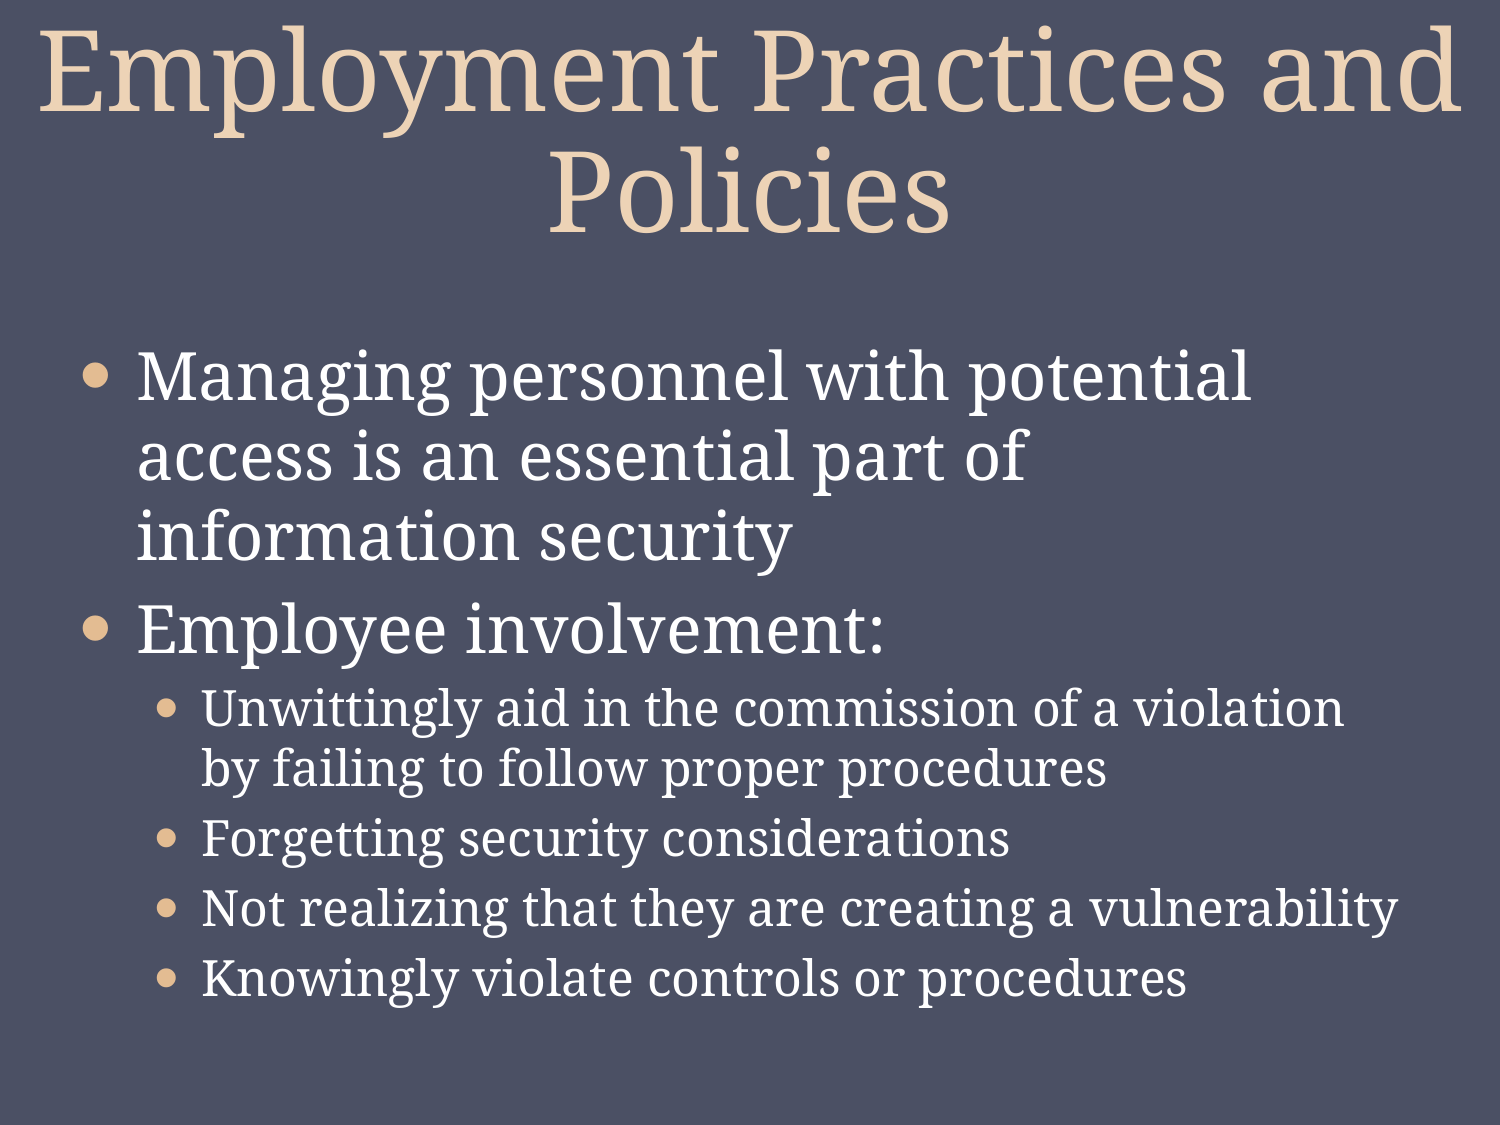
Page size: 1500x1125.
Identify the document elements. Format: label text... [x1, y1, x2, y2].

title Employment Practices and Policies [0, 0, 1500, 263]
list Managing personnel with potential access is an essential part of information security Employee involvement: Unwittingly aid in the commission of a violation by failing to follow proper procedures Forgetting security considerations Not realizing that they are creating a vulnerability Knowingly violate controls or procedures [64, 326, 1415, 1069]
